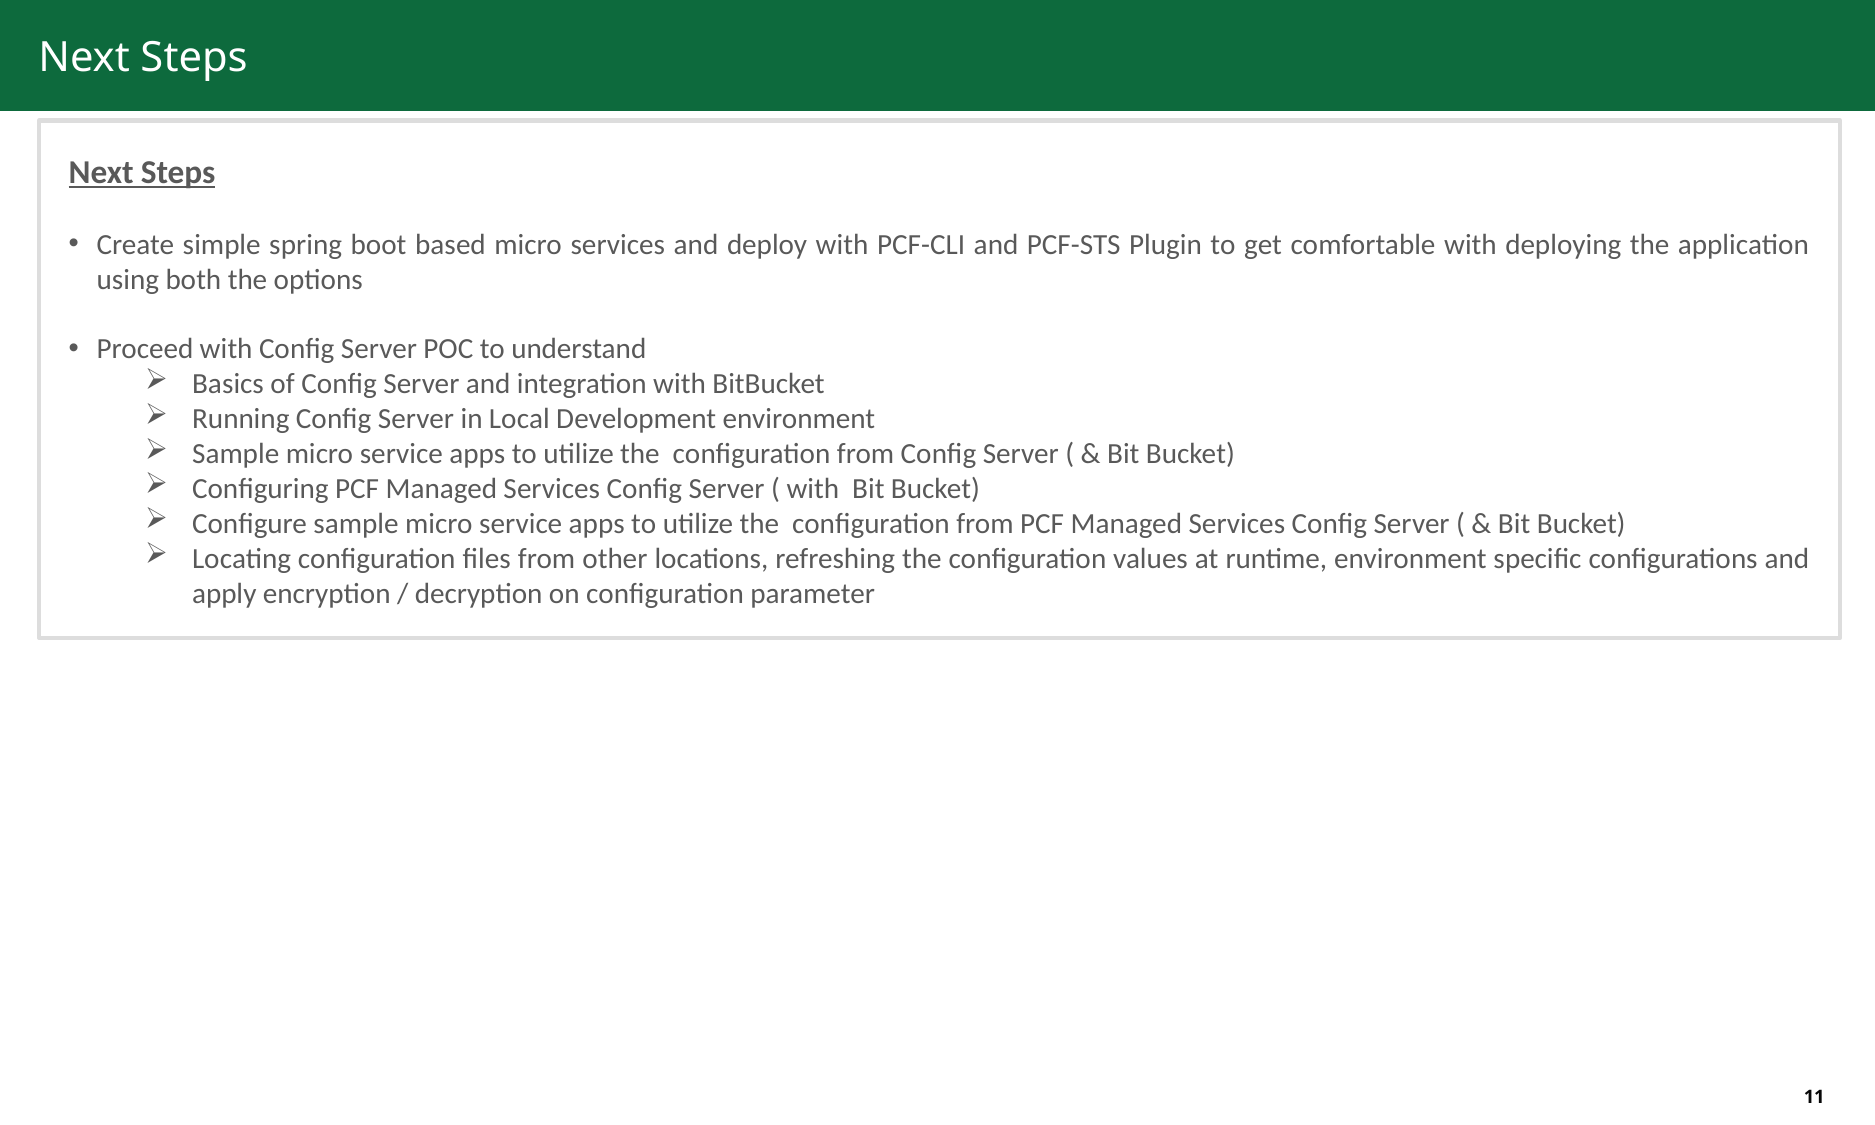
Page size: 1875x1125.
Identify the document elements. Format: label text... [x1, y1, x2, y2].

title Next Steps [23, 10, 1813, 100]
text_box Next Steps Create simple spring boot based micro services and deploy with PCF-CLI and PCF-STS Plugin to get comfortable with deploying the application using both the options Proceed with Config Server POC to understand Basics of Config Server and integration with BitBucket Running Config Server in Local Development environment Sample micro service apps to utilize the configuration from Config Server ( & Bit Bucket) Configuring PCF Managed Services Config Server ( with Bit Bucket) Configure sample micro service apps to utilize the configuration from PCF Managed Services Config Server ( & Bit Bucket) Locating configuration files from other locations, refreshing the configuration values at runtime, environment specific configurations and apply encryption / decryption on configuration parameter [39, 120, 1841, 638]
